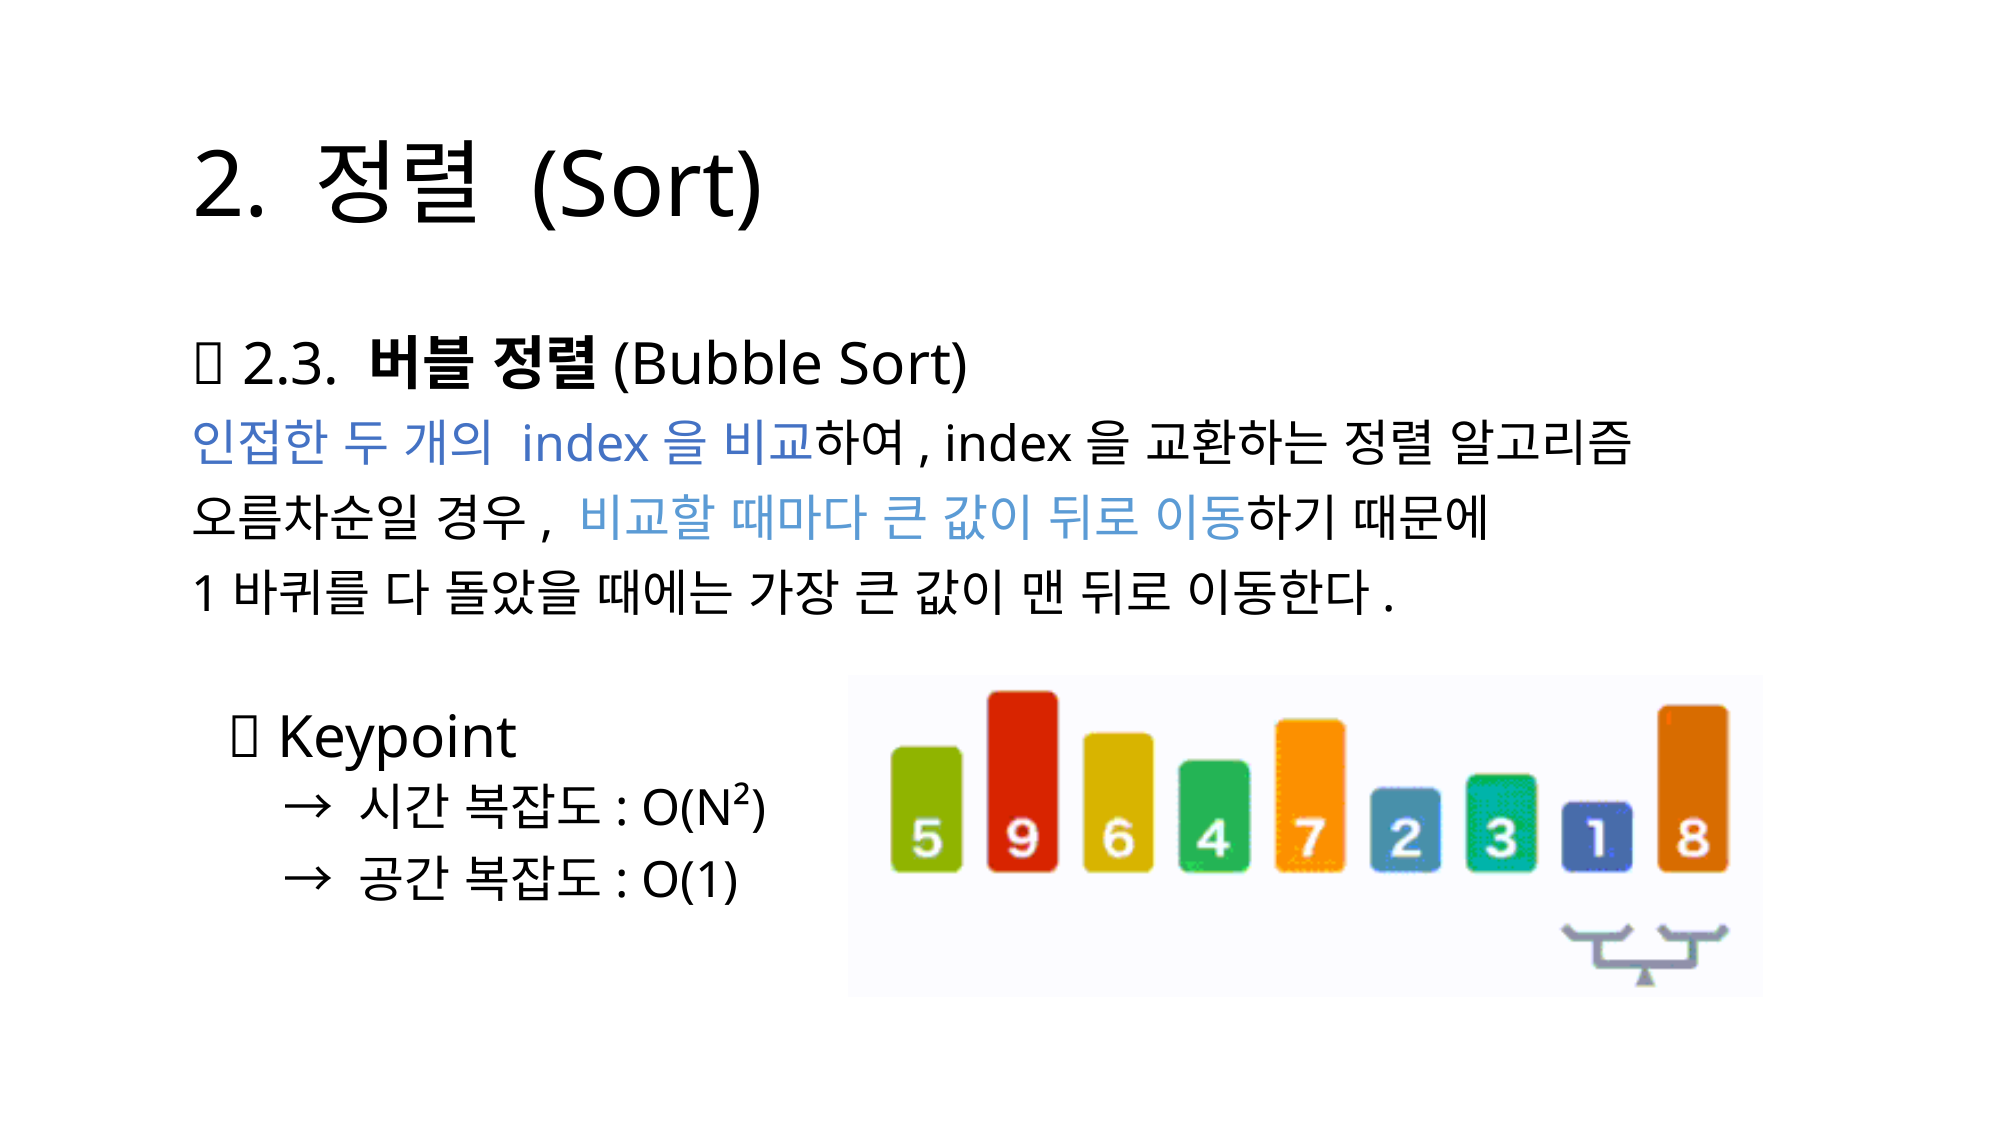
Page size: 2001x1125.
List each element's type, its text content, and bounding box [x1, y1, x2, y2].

text_box 🔎 2.3. 버블 정렬(Bubble Sort) 인접한 두 개의 index을 비교하여, index을 교환하는 정렬 알고리즘 오름차순일 경우, 비교할 때마다 큰 값이 뒤로 이동하기 때문에 1바퀴를 다 돌았을 때에는 가장 큰 값이 맨 뒤로 이동한다. [176, 327, 1793, 657]
text_box 2. 정렬 (Sort) [176, 92, 1836, 282]
text_box 💡 Keypoint → 시간 복잡도: O(N²) → 공간 복잡도: O(1) [212, 691, 848, 978]
picture [848, 675, 1763, 997]
